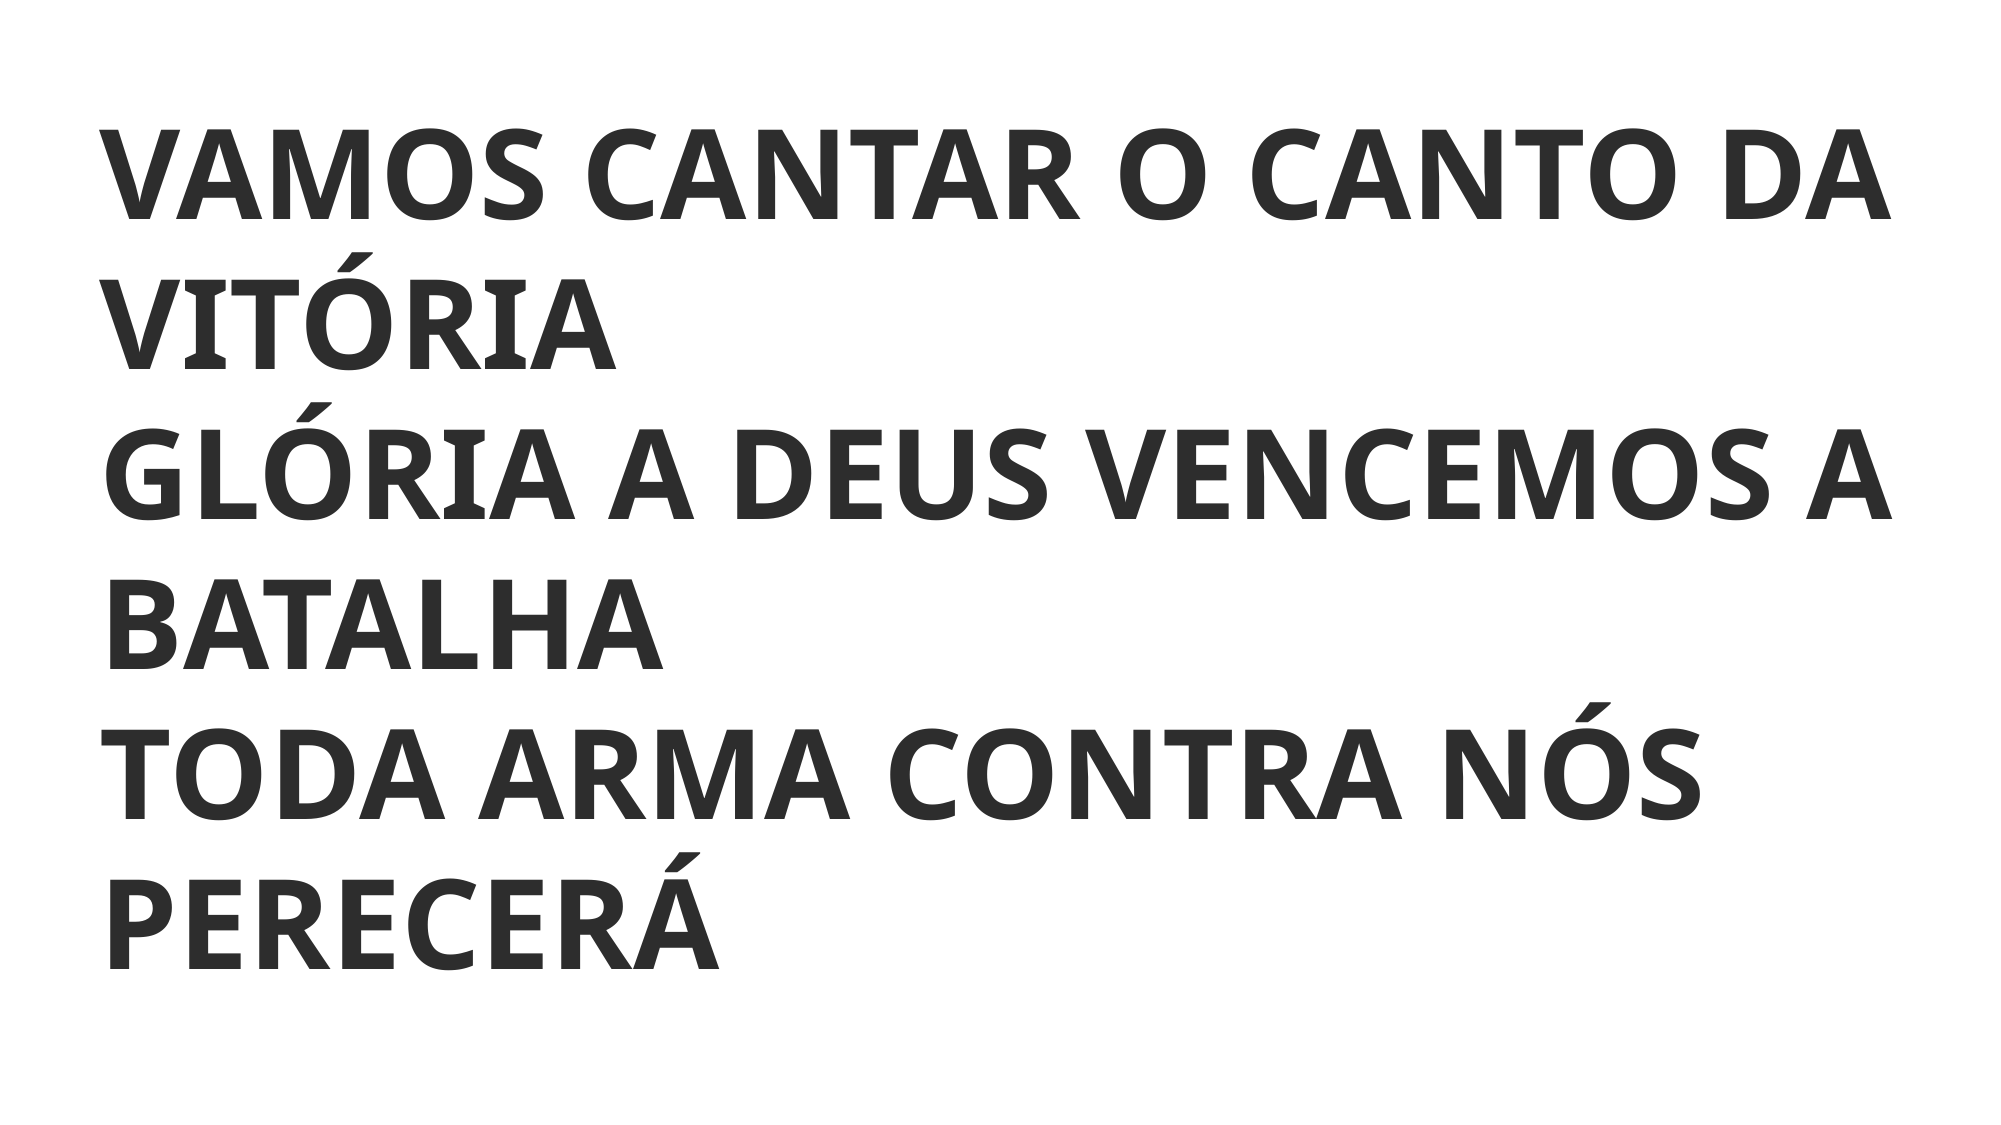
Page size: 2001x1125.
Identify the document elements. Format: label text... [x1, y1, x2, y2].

text_box VAMOS CANTAR O CANTO DA VITÓRIA GLÓRIA A DEUS VENCEMOS A BATALHA TODA ARMA CONTRA NÓS PERECERÁ [85, 86, 1955, 1002]
